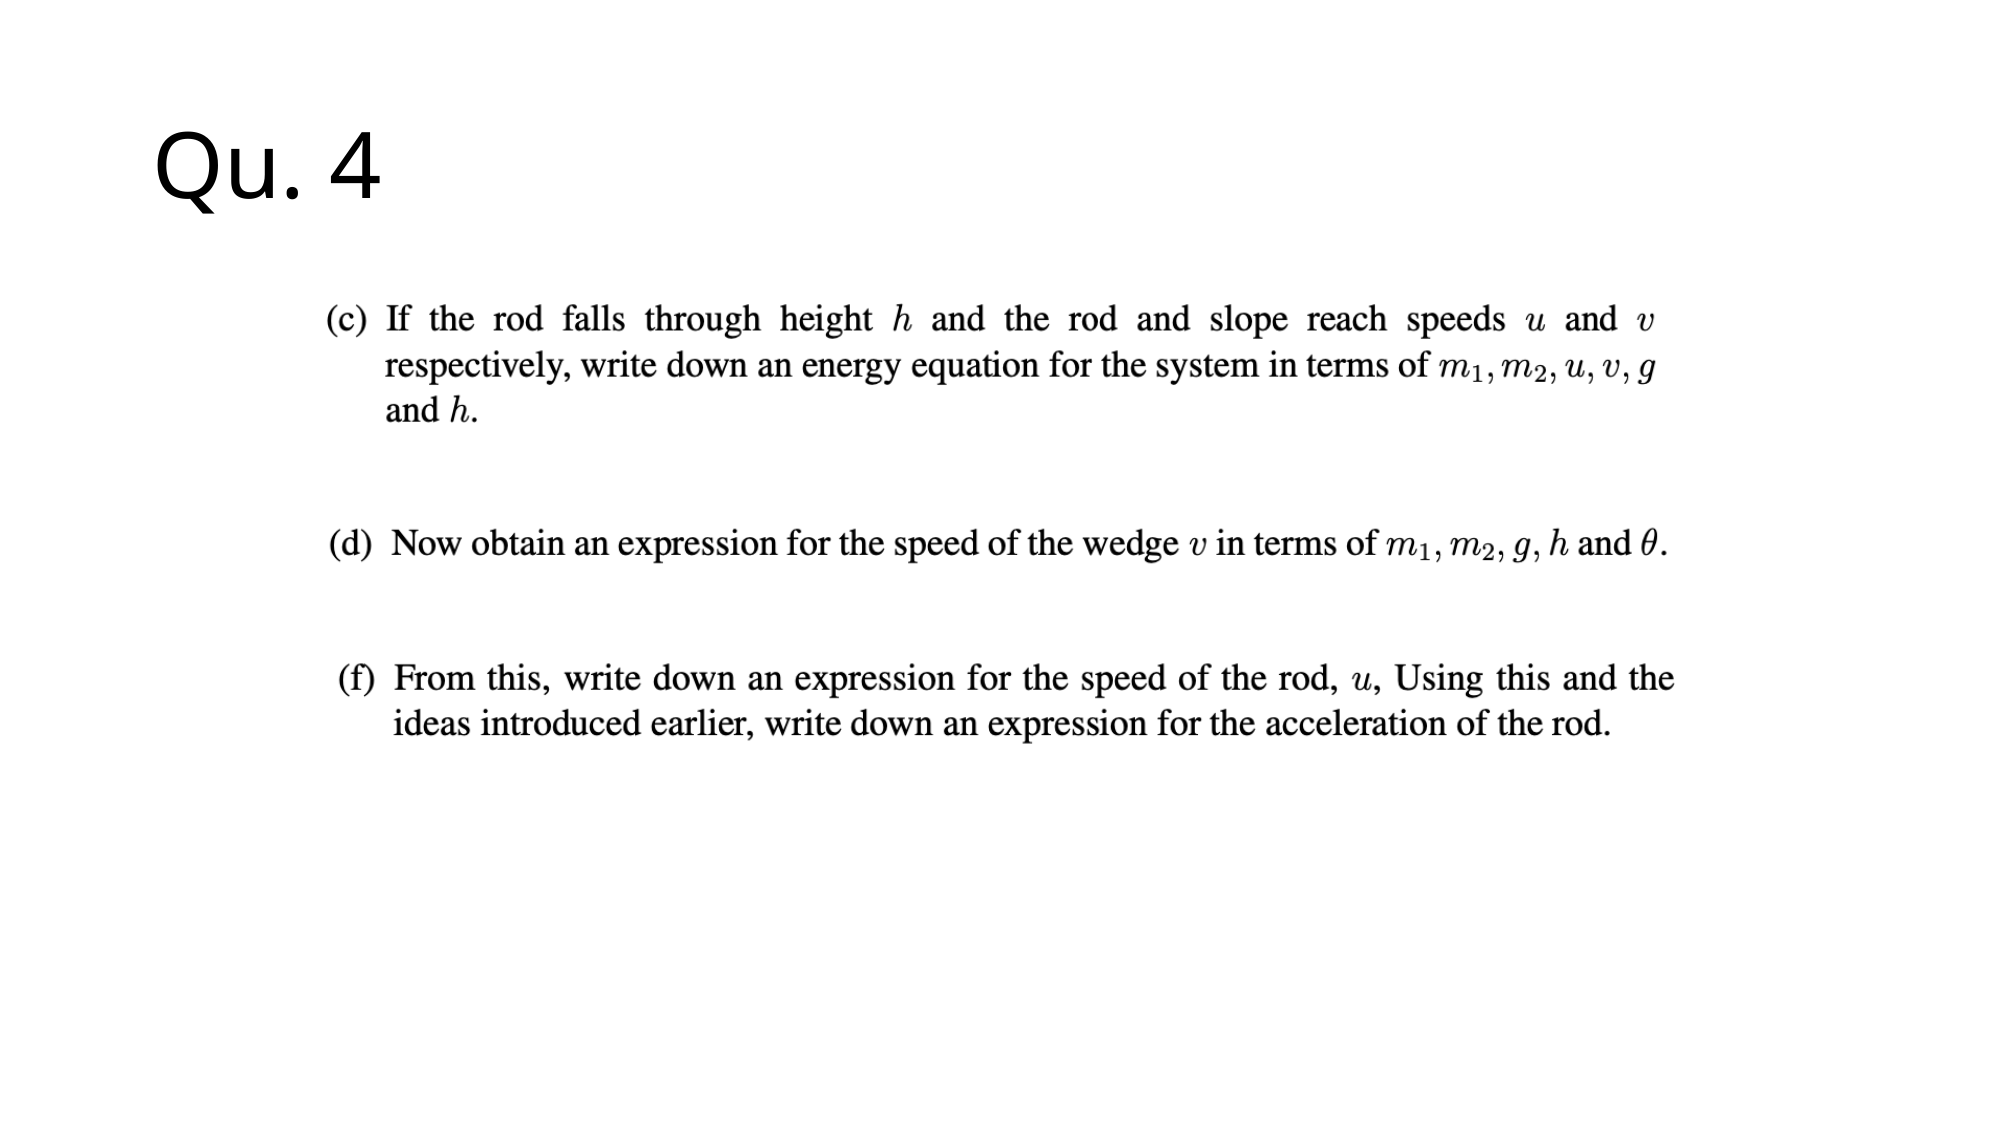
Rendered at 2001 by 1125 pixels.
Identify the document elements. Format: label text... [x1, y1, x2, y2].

title Qu. 4 [137, 59, 1863, 278]
picture [319, 635, 1699, 771]
picture [289, 469, 1699, 601]
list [301, 276, 1699, 449]
